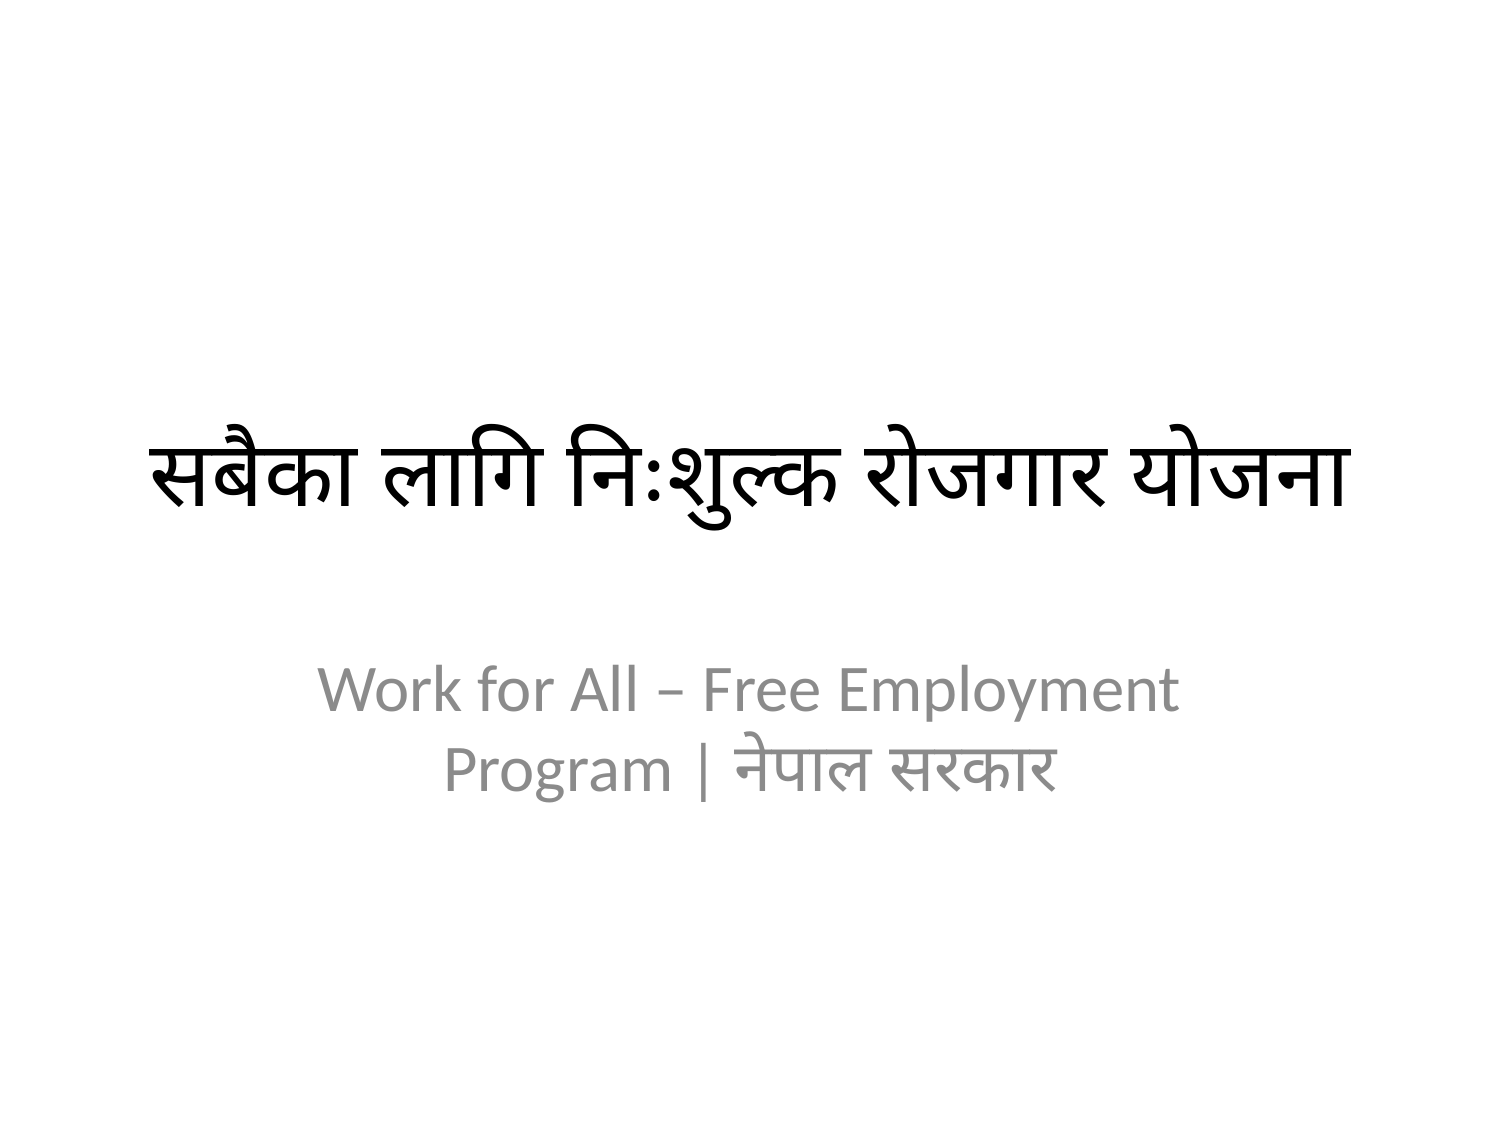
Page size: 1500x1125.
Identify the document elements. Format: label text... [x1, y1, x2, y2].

subtitle Work for All – Free Employment Program | नेपाल सरकार [225, 637, 1275, 925]
title सबैका लागि निःशुल्क रोजगार योजना [112, 349, 1388, 591]
